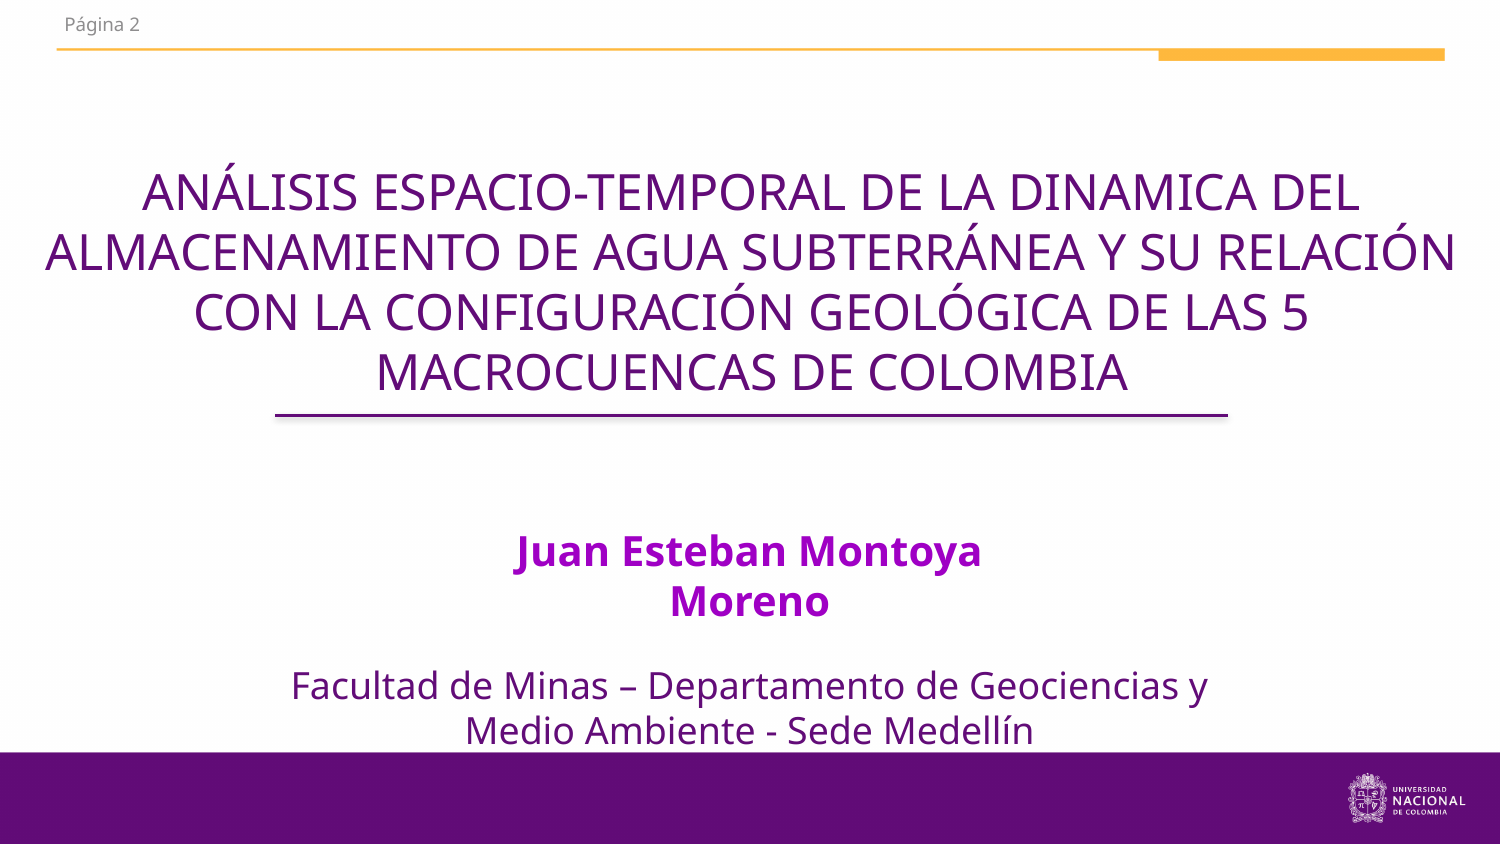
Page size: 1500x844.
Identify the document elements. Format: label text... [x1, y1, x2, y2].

slide_number 2 [49, 2, 400, 48]
text_box Juan Esteban Montoya Moreno [458, 517, 1041, 647]
text_box ANÁLISIS ESPACIO-TEMPORAL DE LA DINAMICA DEL ALMACENAMIENTO DE AGUA SUBTERRÁNEA Y SU RELACIÓN CON LA CONFIGURACIÓN GEOLÓGICA DE LAS 5 MACROCUENCAS DE COLOMBIA [3, 220, 1500, 340]
picture [0, 0, 1500, 844]
text_box Facultad de Minas – Departamento de Geociencias y Medio Ambiente - Sede Medellín [241, 647, 1259, 767]
